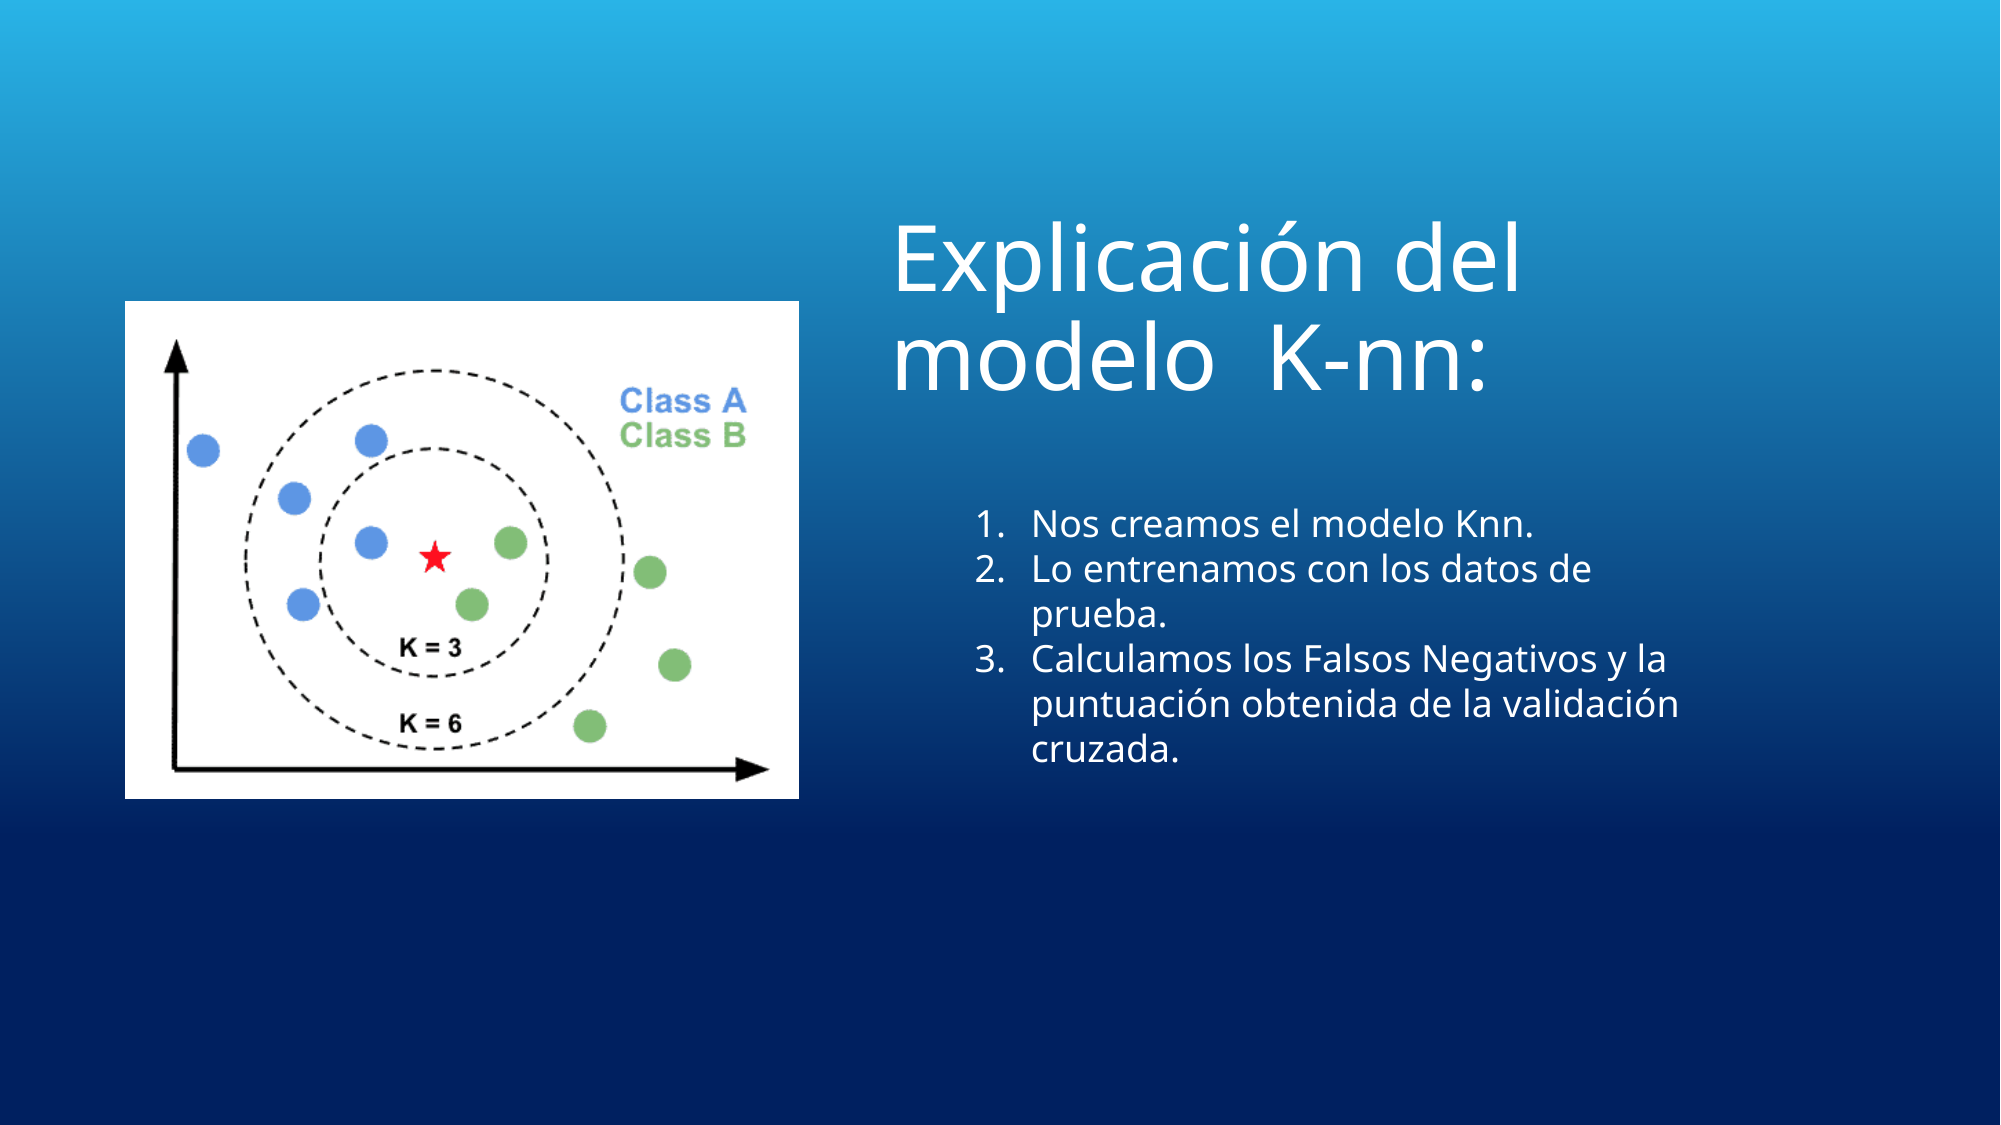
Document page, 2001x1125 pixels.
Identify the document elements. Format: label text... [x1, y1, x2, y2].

text_box Nos creamos el modelo Knn. Lo entrenamos con los datos de prueba. Calculamos los Falsos Negativos y la puntuación obtenida de la validación cruzada. [959, 492, 1748, 823]
picture [124, 301, 799, 799]
title Explicación del modelo K-nn: [875, 85, 1875, 418]
